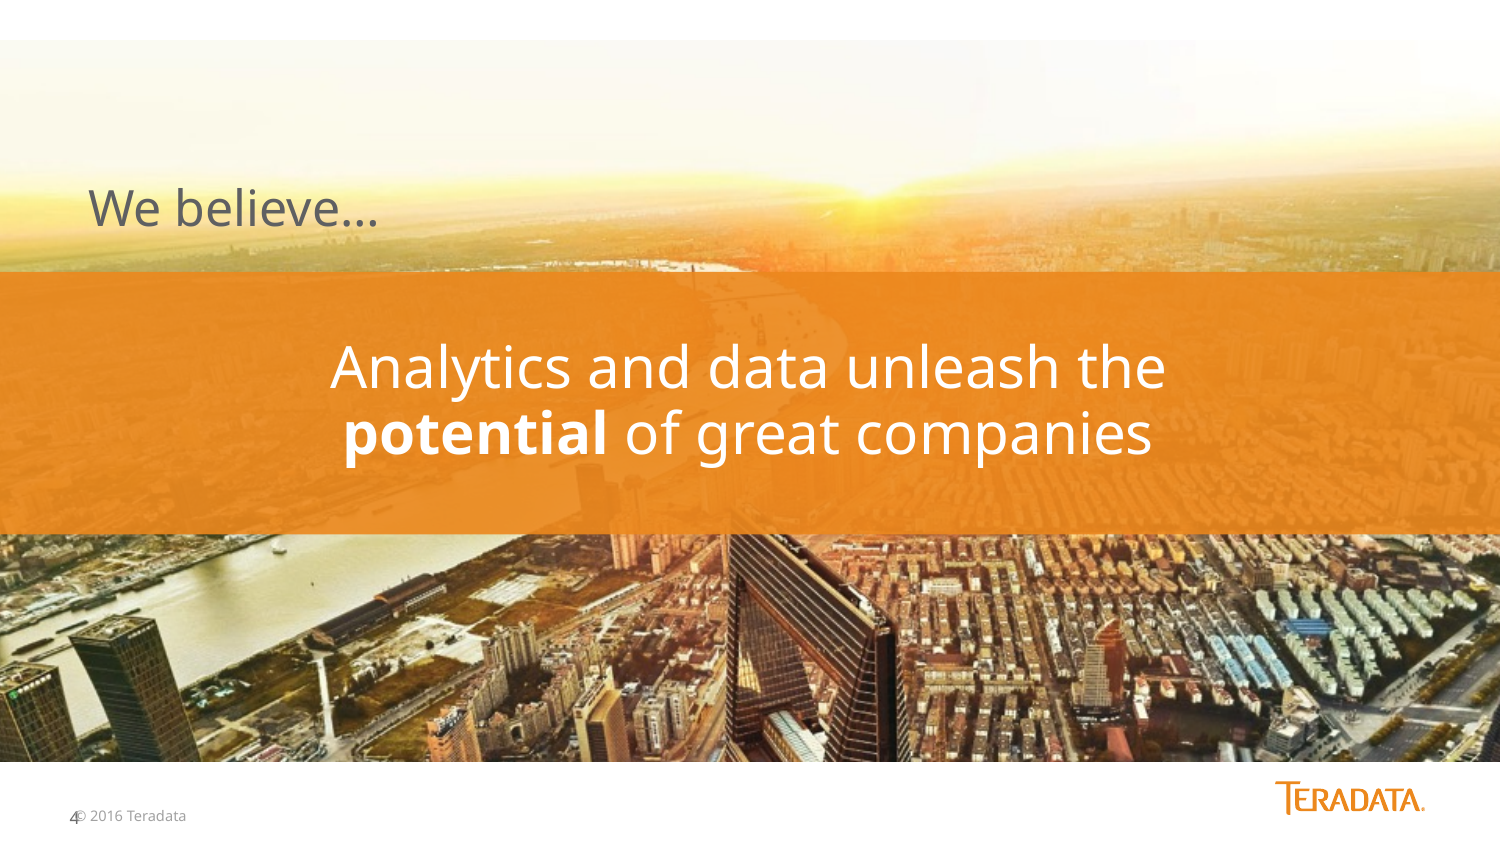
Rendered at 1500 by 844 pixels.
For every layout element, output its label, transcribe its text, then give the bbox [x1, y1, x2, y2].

picture [0, 40, 1500, 763]
slide_number © 2016 Teradata [74, 806, 351, 825]
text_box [80, 171, 1323, 478]
